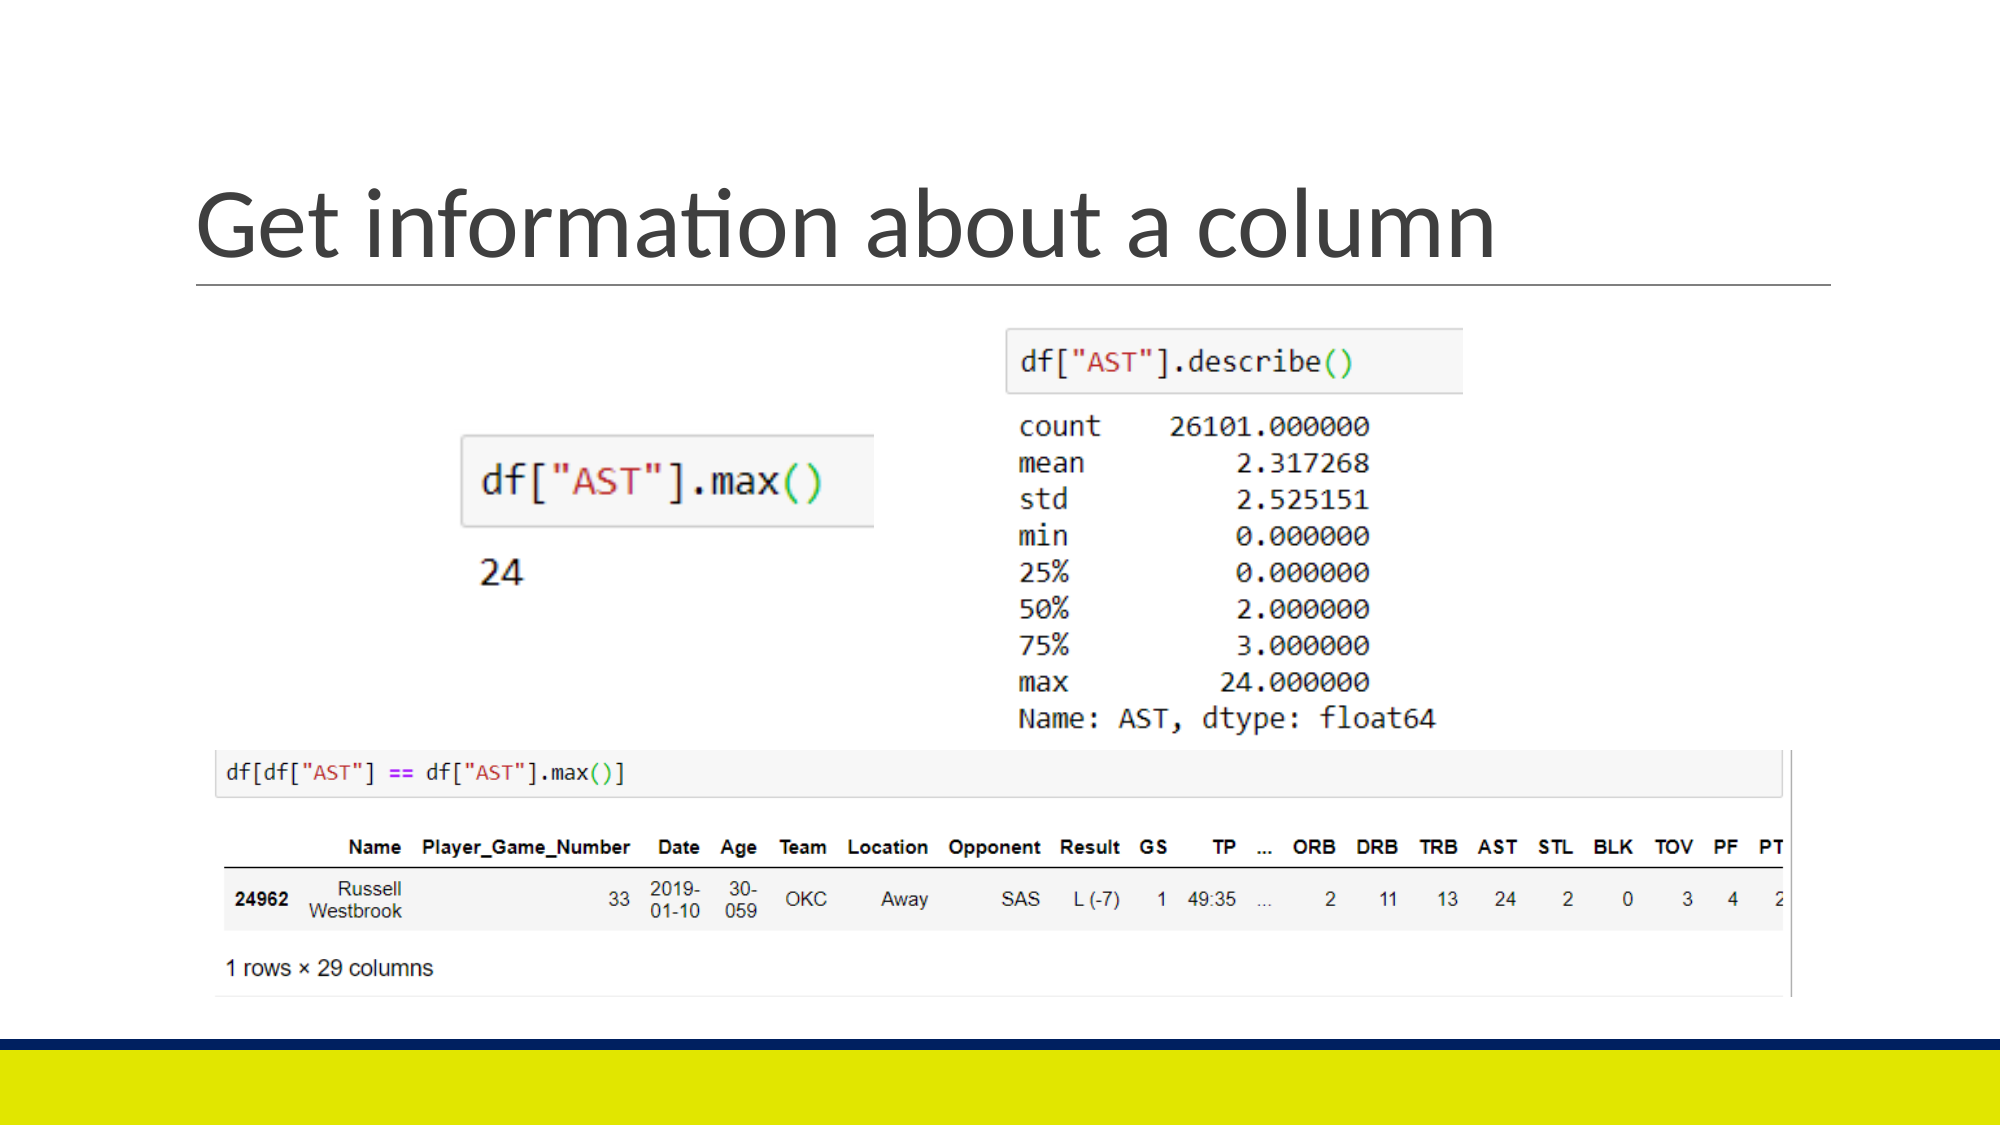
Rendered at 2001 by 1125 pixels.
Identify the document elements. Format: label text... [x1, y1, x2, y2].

picture [210, 325, 1800, 998]
picture [453, 428, 874, 649]
title Get information about a column [180, 47, 1830, 285]
